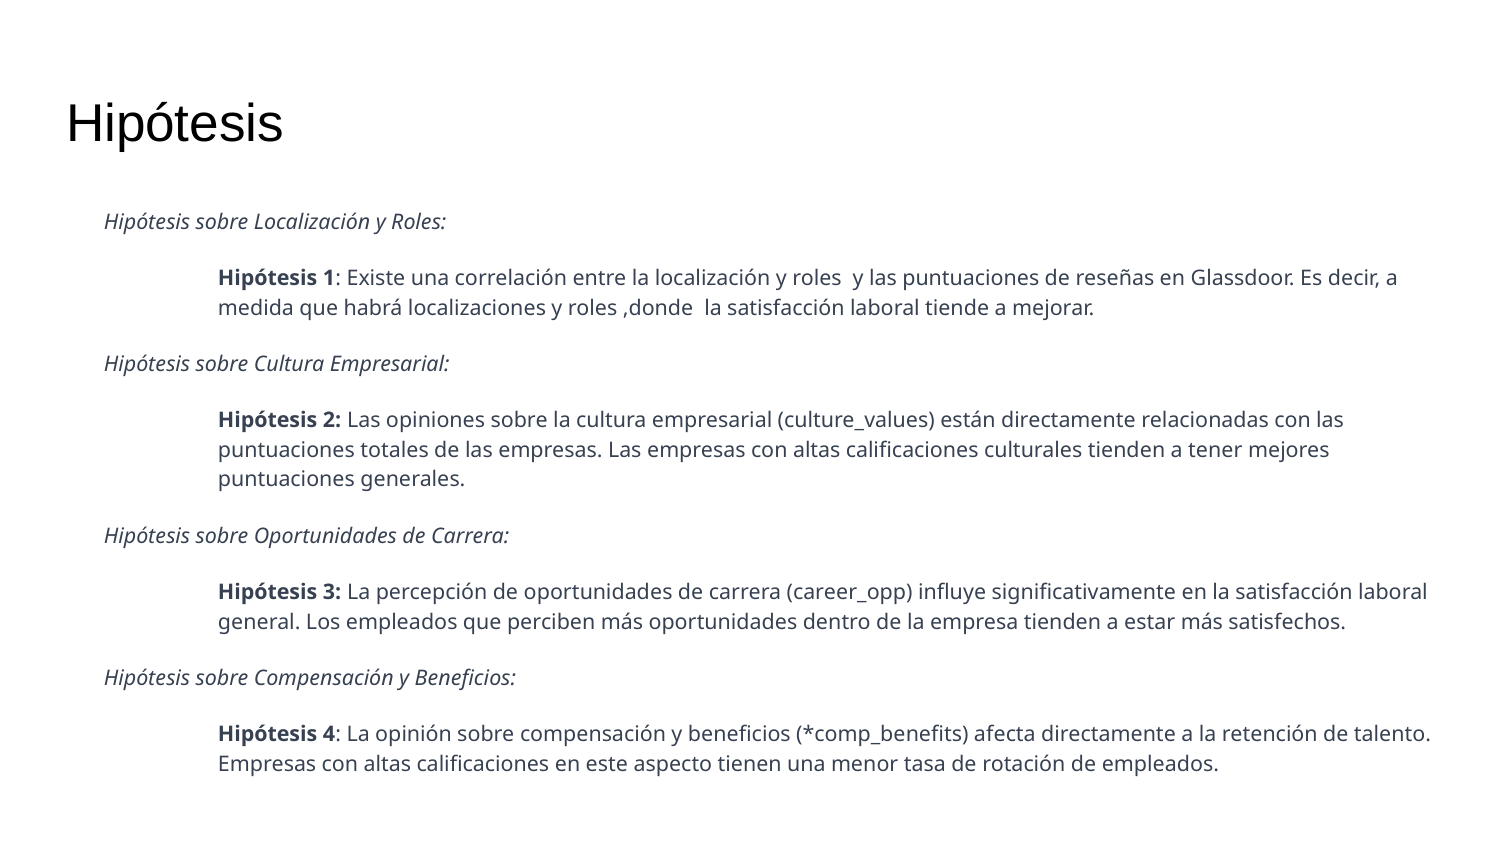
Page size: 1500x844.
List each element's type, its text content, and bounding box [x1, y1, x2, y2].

list Hipótesis sobre Localización y Roles: Hipótesis 1: Existe una correlación entre la localización y roles y las puntuaciones de reseñas en Glassdoor. Es decir, a medida que habrá localizaciones y roles ,donde la satisfacción laboral tiende a mejorar. Hipótesis sobre Cultura Empresarial: Hipótesis 2: Las opiniones sobre la cultura empresarial (culture_values) están directamente relacionadas con las puntuaciones totales de las empresas. Las empresas con altas calificaciones culturales tienden a tener mejores puntuaciones generales. Hipótesis sobre Oportunidades de Carrera: Hipótesis 3: La percepción de oportunidades de carrera (career_opp) influye significativamente en la satisfacción laboral general. Los empleados que perciben más oportunidades dentro de la empresa tienden a estar más satisfechos. Hipótesis sobre Compensación y Beneficios: Hipótesis 4: La opinión sobre compensación y beneficios (*comp_benefits) afecta directamente a la retención de talento. Empresas con altas calificaciones en este aspecto tienen una menor tasa de rotación de empleados. [51, 189, 1449, 809]
title Hipótesis [51, 72, 1449, 167]
